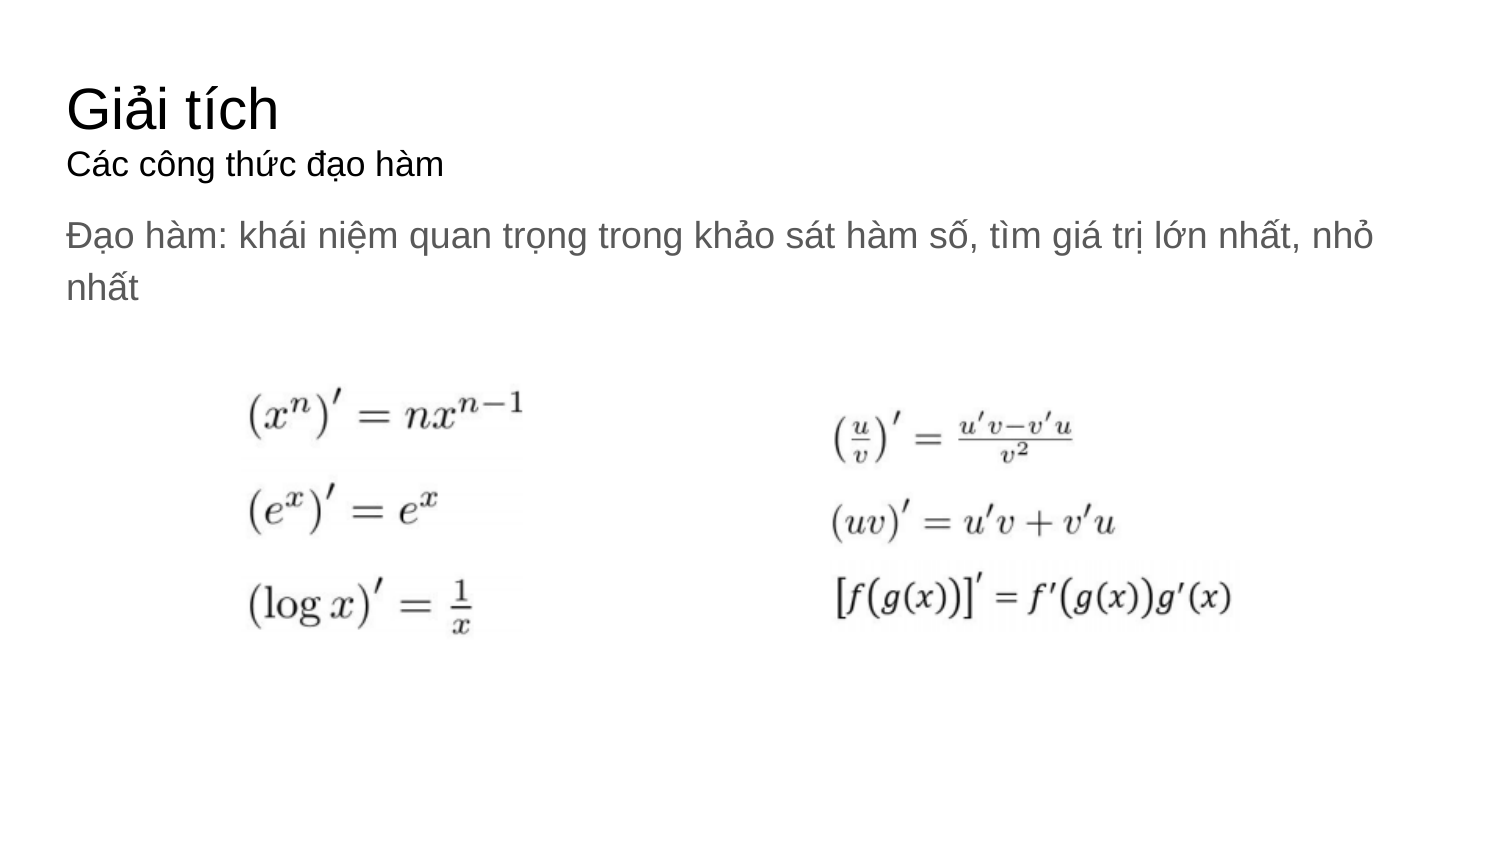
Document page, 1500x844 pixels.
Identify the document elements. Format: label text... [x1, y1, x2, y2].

picture [240, 373, 539, 656]
picture [830, 391, 1244, 637]
title Giải tích Các công thức đạo hàm [51, 56, 1449, 151]
list Đạo hàm: khái niệm quan trọng trong khảo sát hàm số, tìm giá trị lớn nhất, nhỏ nhất [51, 189, 1449, 750]
